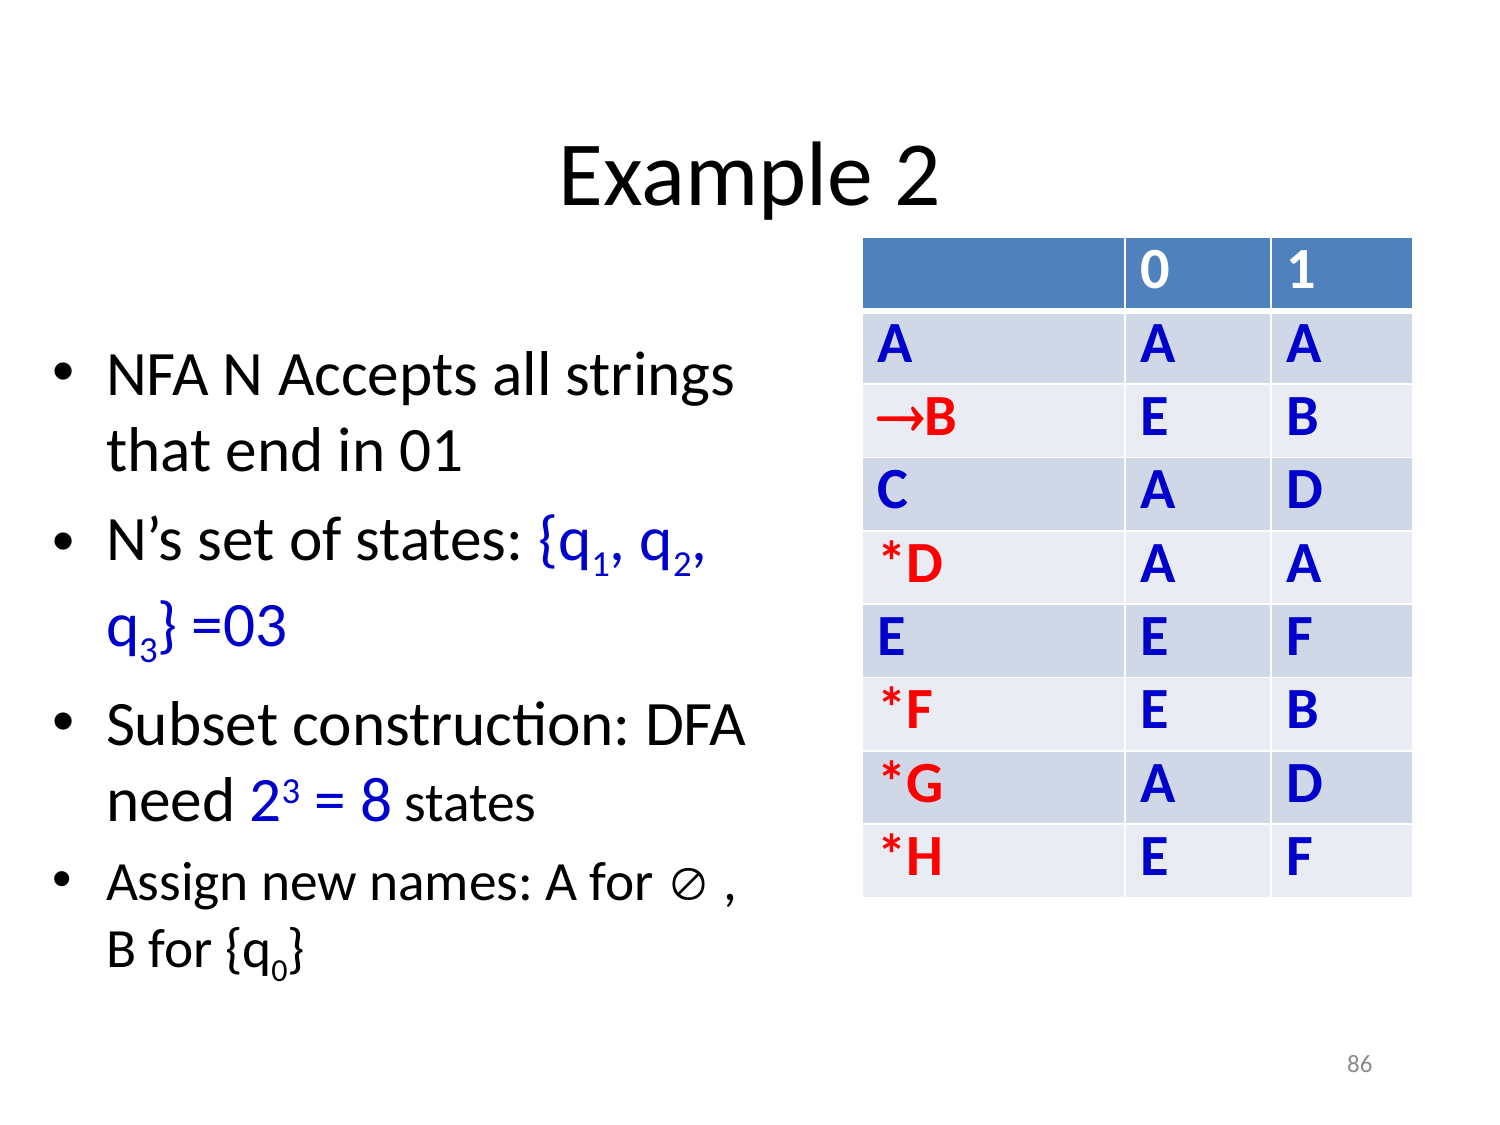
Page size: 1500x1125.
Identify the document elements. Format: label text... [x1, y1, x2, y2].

table_cell *G [863, 752, 1124, 823]
table_cell D [1272, 458, 1412, 530]
table_cell A [863, 314, 1124, 383]
table_cell F [1272, 825, 1412, 897]
table_cell E [1126, 385, 1270, 457]
table_cell F [1272, 605, 1412, 677]
table_cell A [1126, 458, 1270, 530]
table_cell A [1272, 532, 1412, 603]
table_cell A [1126, 314, 1270, 383]
table_header 1 [1272, 238, 1412, 308]
table_cell *H [863, 825, 1124, 897]
table_cell B [1272, 385, 1412, 457]
table_cell A [1126, 752, 1270, 823]
table_cell E [863, 605, 1124, 677]
table_cell E [1126, 678, 1270, 750]
table_cell D [1272, 752, 1412, 823]
table_cell *F [863, 678, 1124, 750]
table_cell A [1126, 532, 1270, 603]
table_cell *D [863, 532, 1124, 603]
list NFA N Accepts all strings that end in 01 N’s set of states: {q1, q2, q3} =03 Subset construction: DFA need 23 = 8 states Assign new names: A for  , B for {q0} [37, 324, 763, 1000]
table_cell A [1272, 314, 1412, 383]
slide_number 86 [1074, 1025, 1388, 1100]
table_header 0 [1126, 238, 1270, 308]
title Example 2 [112, 99, 1388, 238]
table_cell C [863, 458, 1124, 530]
table_cell E [1126, 605, 1270, 677]
table_header [863, 238, 1124, 308]
table_cell B [1272, 678, 1412, 750]
table_cell E [1126, 825, 1270, 897]
table_cell B [863, 385, 1124, 457]
